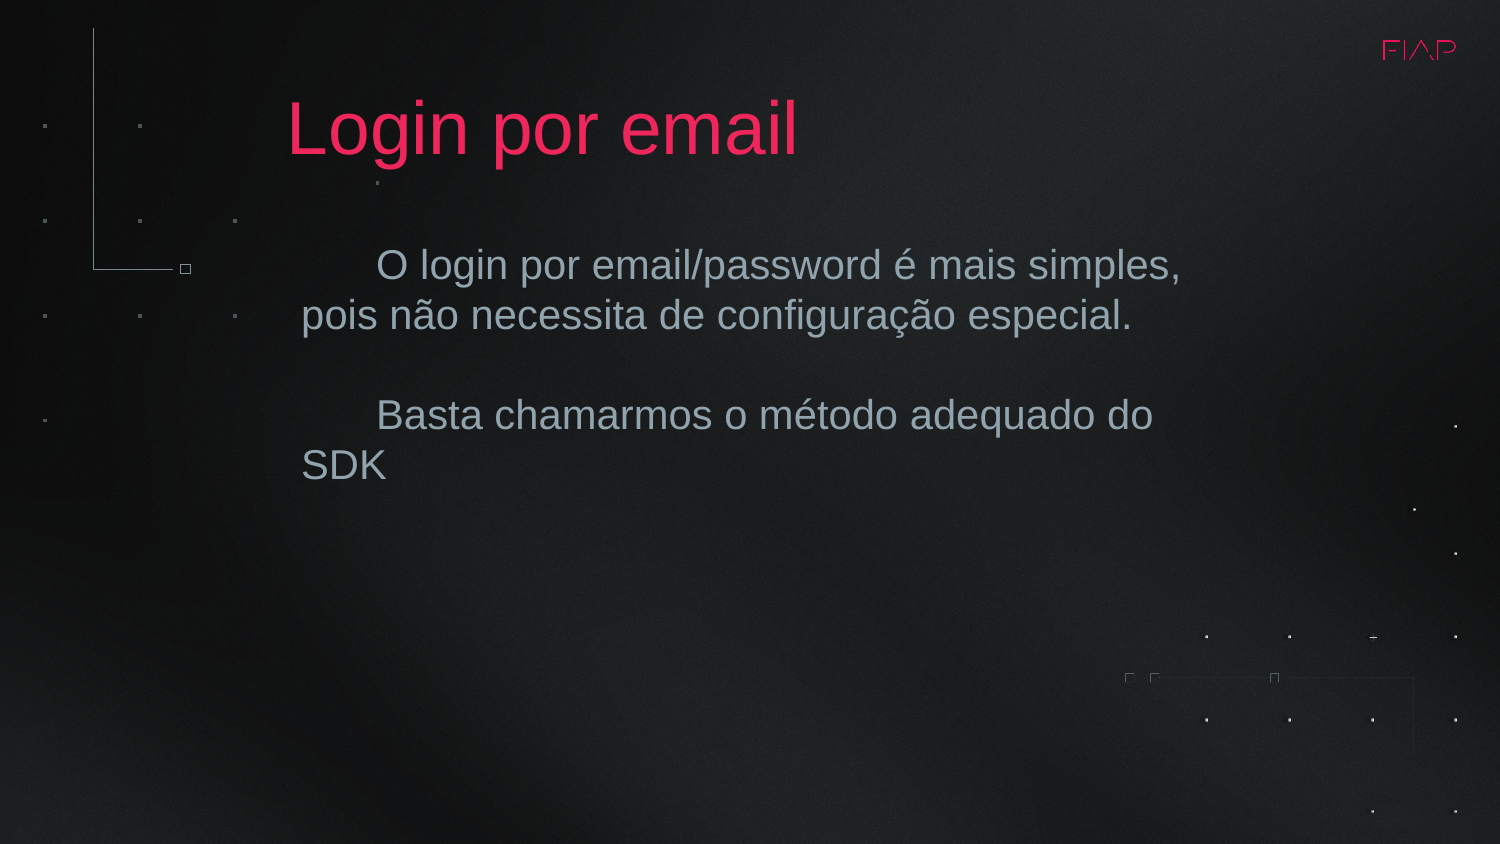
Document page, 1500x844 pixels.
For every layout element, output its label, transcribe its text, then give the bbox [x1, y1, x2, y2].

picture [0, 0, 1500, 844]
text_box O login por email/password é mais simples, pois não necessita de configuração especial. Basta chamarmos o método adequado do SDK [286, 230, 1246, 546]
text_box Login por email [383, 72, 1231, 177]
